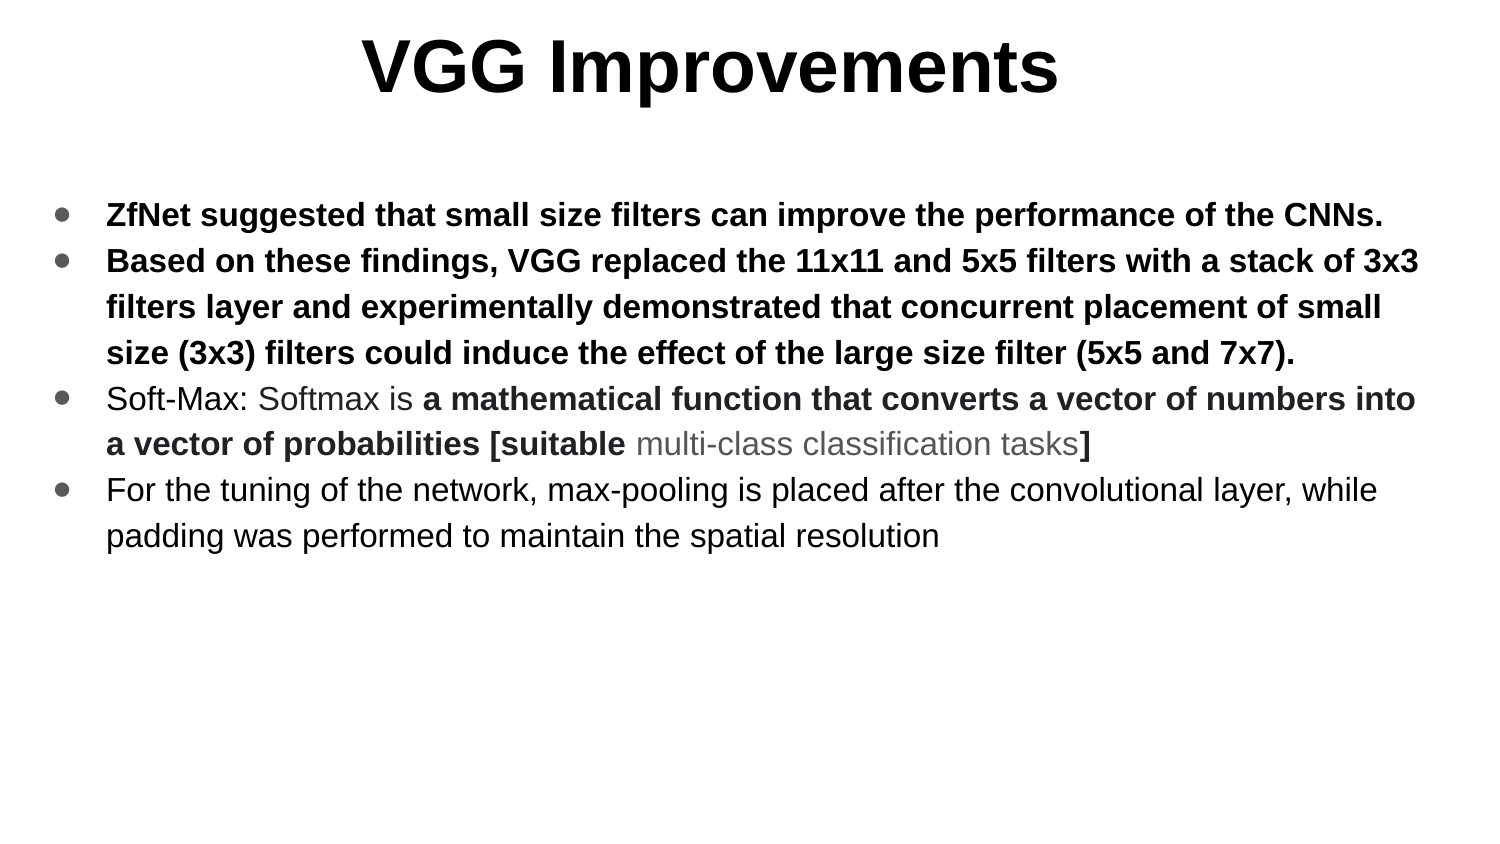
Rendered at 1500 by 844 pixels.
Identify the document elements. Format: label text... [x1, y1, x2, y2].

list ZfNet suggested that small size filters can improve the performance of the CNNs. Based on these findings, VGG replaced the 11x11 and 5x5 filters with a stack of 3x3 filters layer and experimentally demonstrated that concurrent placement of small size (3x3) filters could induce the effect of the large size filter (5x5 and 7x7). Soft-Max: Softmax is a mathematical function that converts a vector of numbers into a vector of probabilities [suitable multi-class classification tasks] For the tuning of the network, max-pooling is placed after the convolutional layer, while padding was performed to maintain the spatial resolution [31, 187, 1435, 797]
title VGG Improvements [361, 17, 1139, 159]
